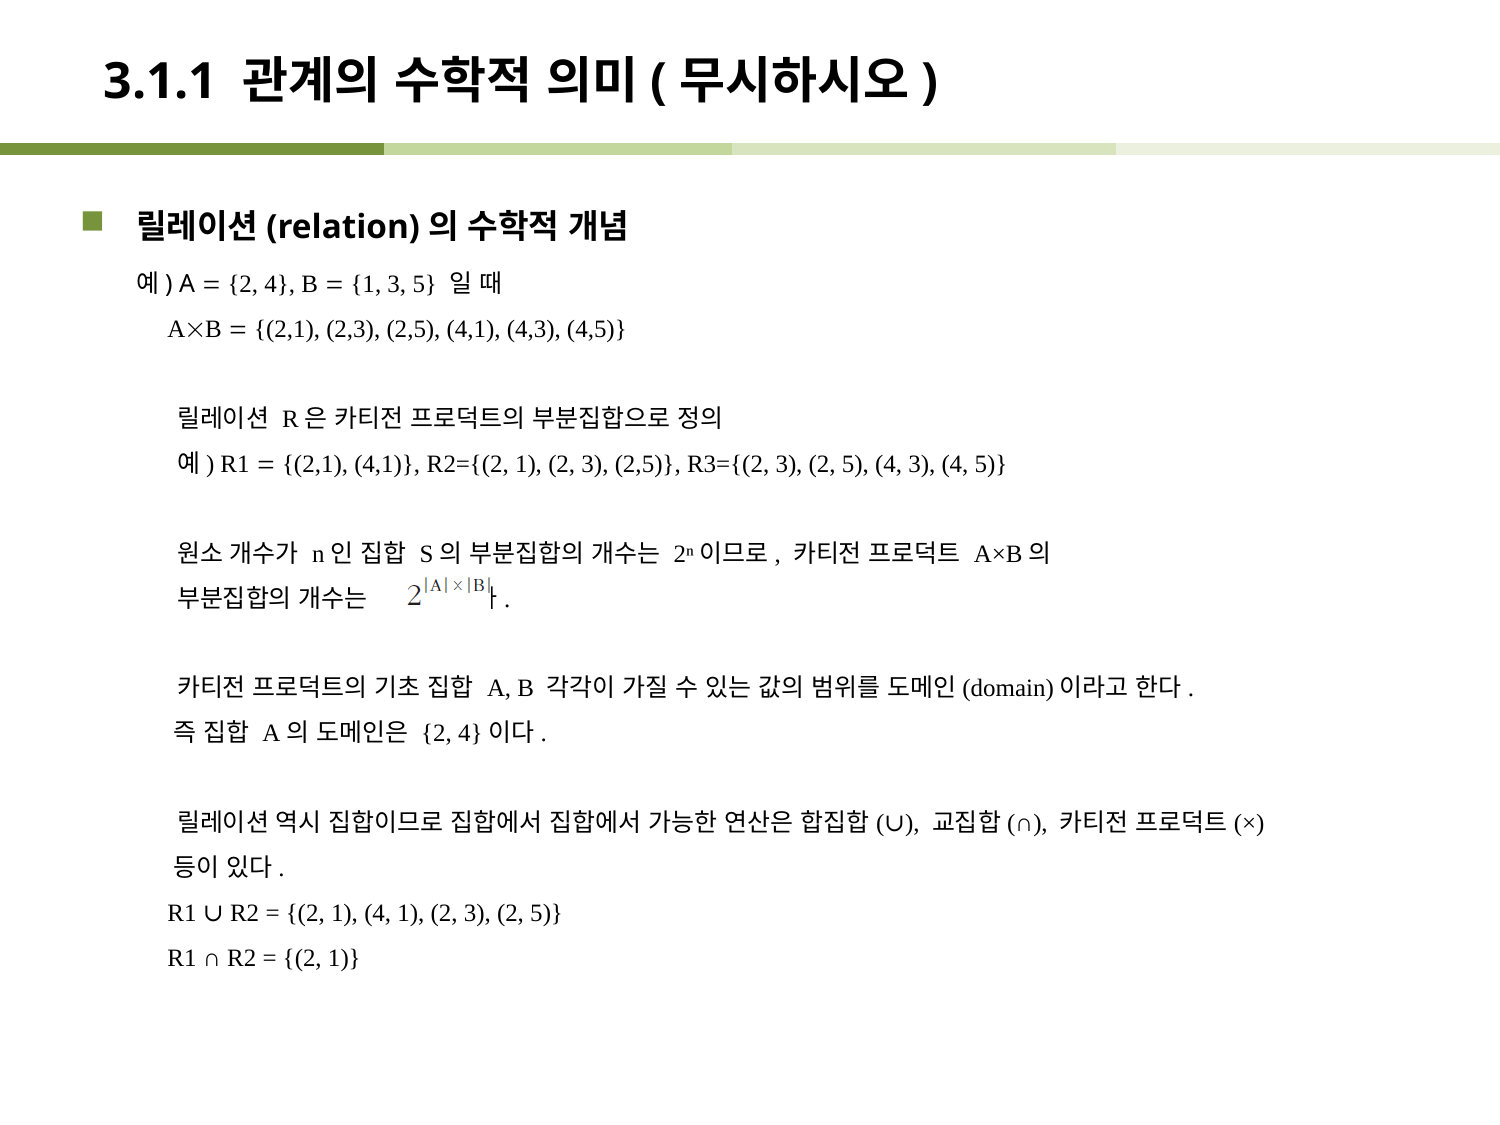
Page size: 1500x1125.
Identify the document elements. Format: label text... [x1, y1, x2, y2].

picture [407, 573, 491, 610]
list 릴레이션(relation)의 수학적 개념 예) A  {2, 4}, B  {1, 3, 5} 일 때 AB  {(2,1), (2,3), (2,5), (4,1), (4,3), (4,5)} 릴레이션 R은 카티전 프로덕트의 부분집합으로 정의 예) R1  {(2,1), (4,1)}, R2={(2, 1), (2, 3), (2,5)}, R3={(2, 3), (2, 5), (4, 3), (4, 5)} 원소 개수가 n인 집합 S의 부분집합의 개수는 2ⁿ이므로, 카티전 프로덕트 A×B의 부분집합의 개수는 이다. 카티전 프로덕트의 기초 집합 A, B 각각이 가질 수 있는 값의 범위를 도메인(domain)이라고 한다. 즉 집합 A의 도메인은 {2, 4}이다. 릴레이션 역시 집합이므로 집합에서 집합에서 가능한 연산은 합집합(∪), 교집합(∩), 카티전 프로덕트(×) 등이 있다. R1 ∪ R2 = {(2, 1), (4, 1), (2, 3), (2, 5)} R1 ∩ R2 = {(2, 1)} [64, 177, 1424, 1077]
title 3.1.1 관계의 수학적 의미(무시하시오) [88, 32, 1330, 124]
